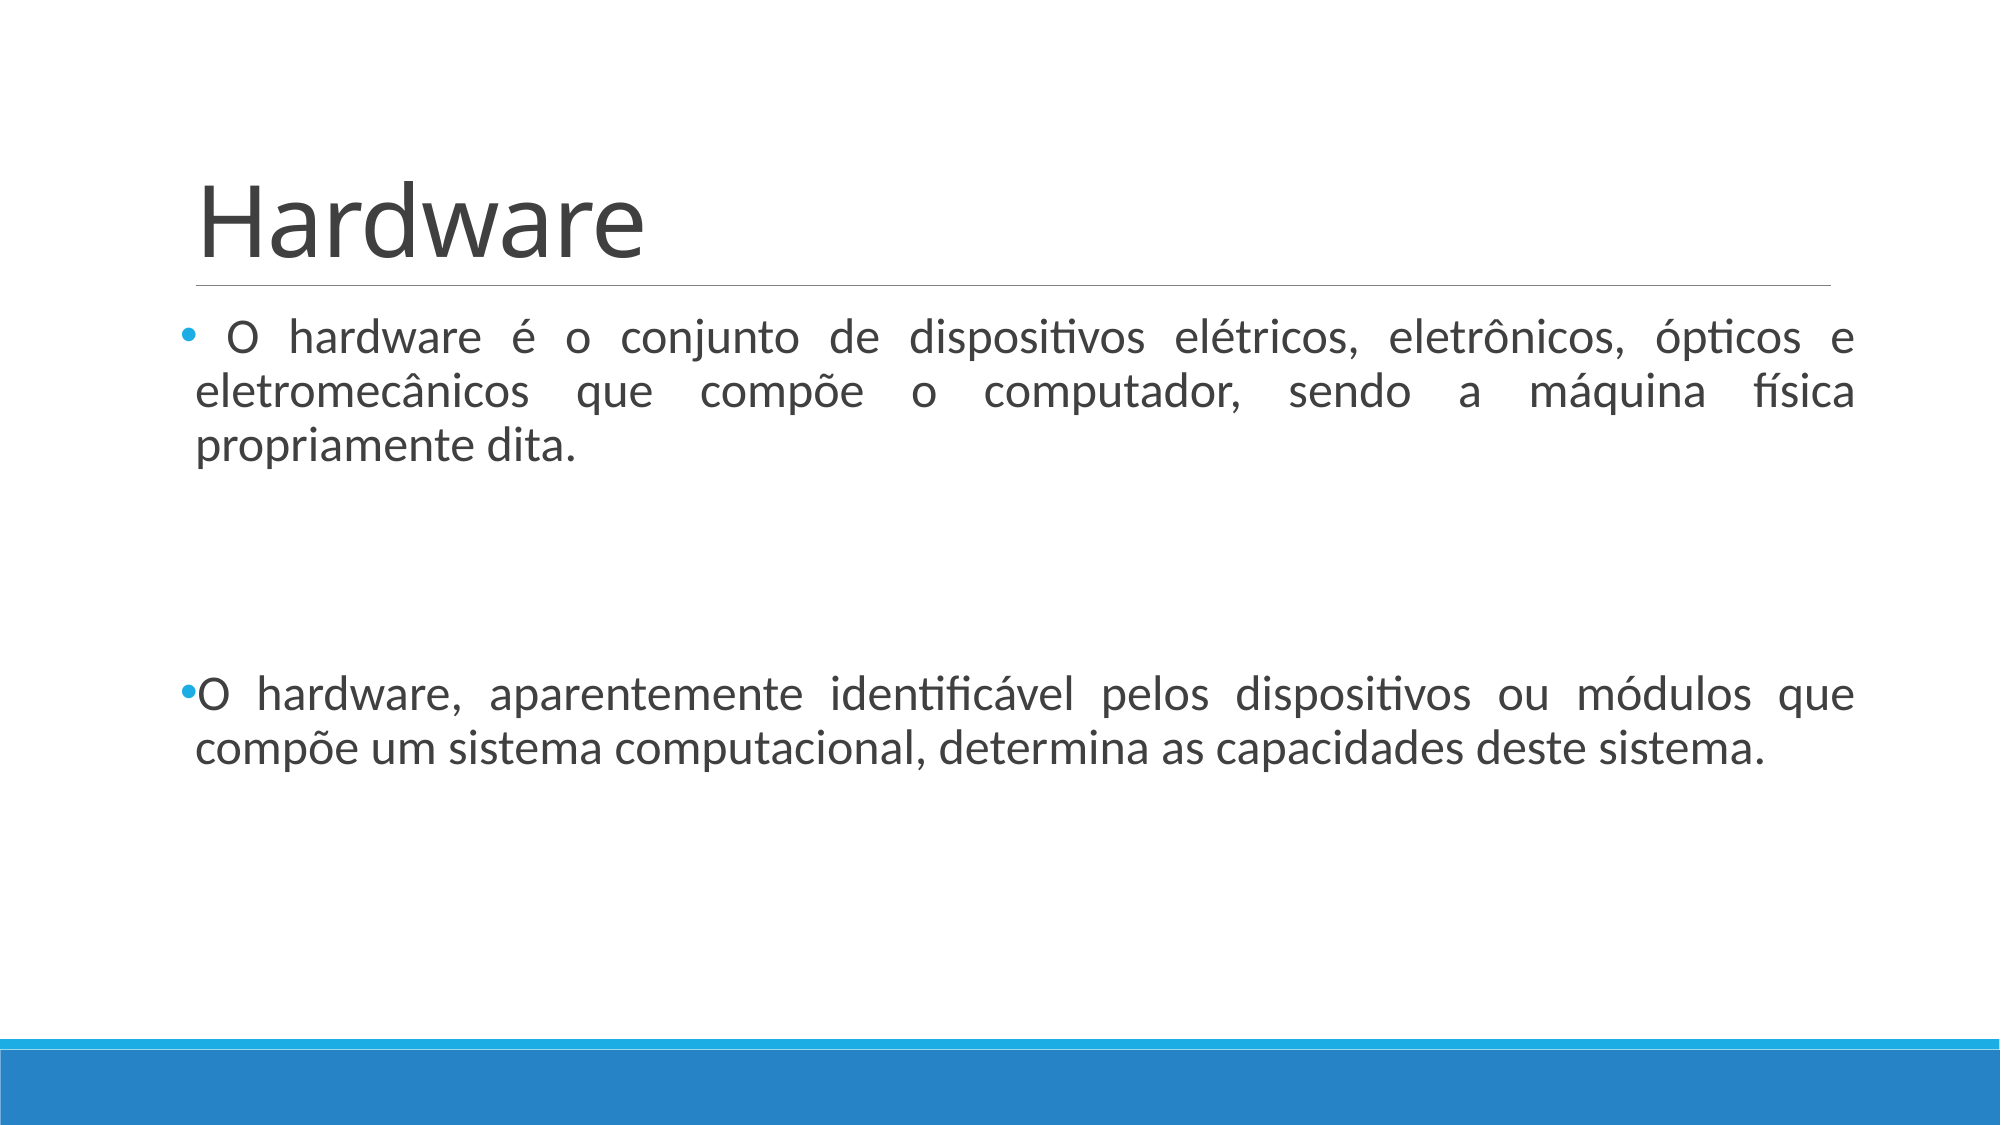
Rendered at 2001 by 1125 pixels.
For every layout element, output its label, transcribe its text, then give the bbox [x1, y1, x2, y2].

list O hardware é o conjunto de dispositivos elétricos, eletrônicos, ópticos e eletromecânicos que compõe o computador, sendo a máquina física propriamente dita. O hardware, aparentemente identificável pelos dispositivos ou módulos que compõe um sistema computacional, determina as capacidades deste sistema. [180, 302, 1857, 963]
title Hardware [180, 47, 1830, 285]
